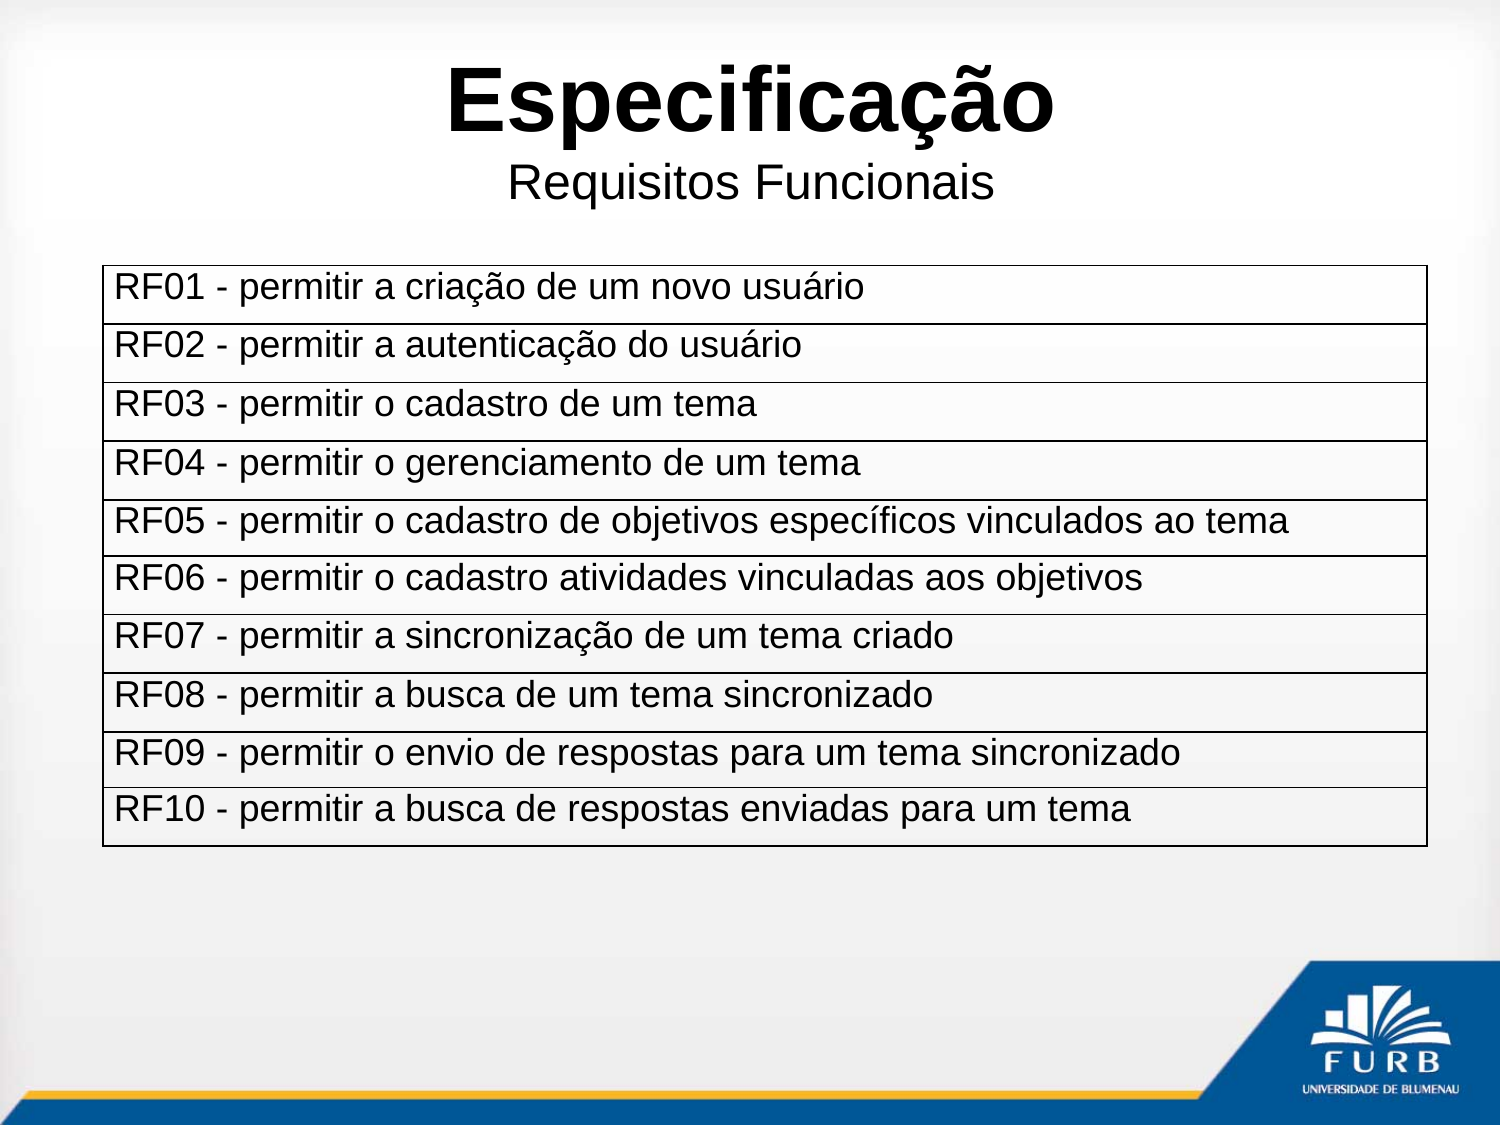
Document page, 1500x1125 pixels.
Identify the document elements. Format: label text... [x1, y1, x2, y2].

picture [0, 0, 1500, 1125]
table_header RF01 - permitir a criação de um novo usuário [104, 266, 1426, 323]
table_cell RF04 - permitir o gerenciamento de um tema [104, 442, 1426, 499]
table_cell RF09 - permitir o envio de respostas para um tema sincronizado [104, 733, 1426, 787]
table_cell RF05 - permitir o cadastro de objetivos específicos vinculados ao tema [104, 501, 1426, 555]
title Especificação Requisitos Funcionais [76, 30, 1427, 219]
list [74, 231, 1426, 1000]
table_cell RF10 - permitir a busca de respostas enviadas para um tema [104, 788, 1426, 845]
table_cell RF06 - permitir o cadastro atividades vinculadas aos objetivos [104, 557, 1426, 614]
table_cell RF08 - permitir a busca de um tema sincronizado [104, 674, 1426, 731]
table_cell RF03 - permitir o cadastro de um tema [104, 383, 1426, 440]
table_cell RF07 - permitir a sincronização de um tema criado [104, 615, 1426, 672]
table_cell RF02 - permitir a autenticação do usuário [104, 325, 1426, 382]
